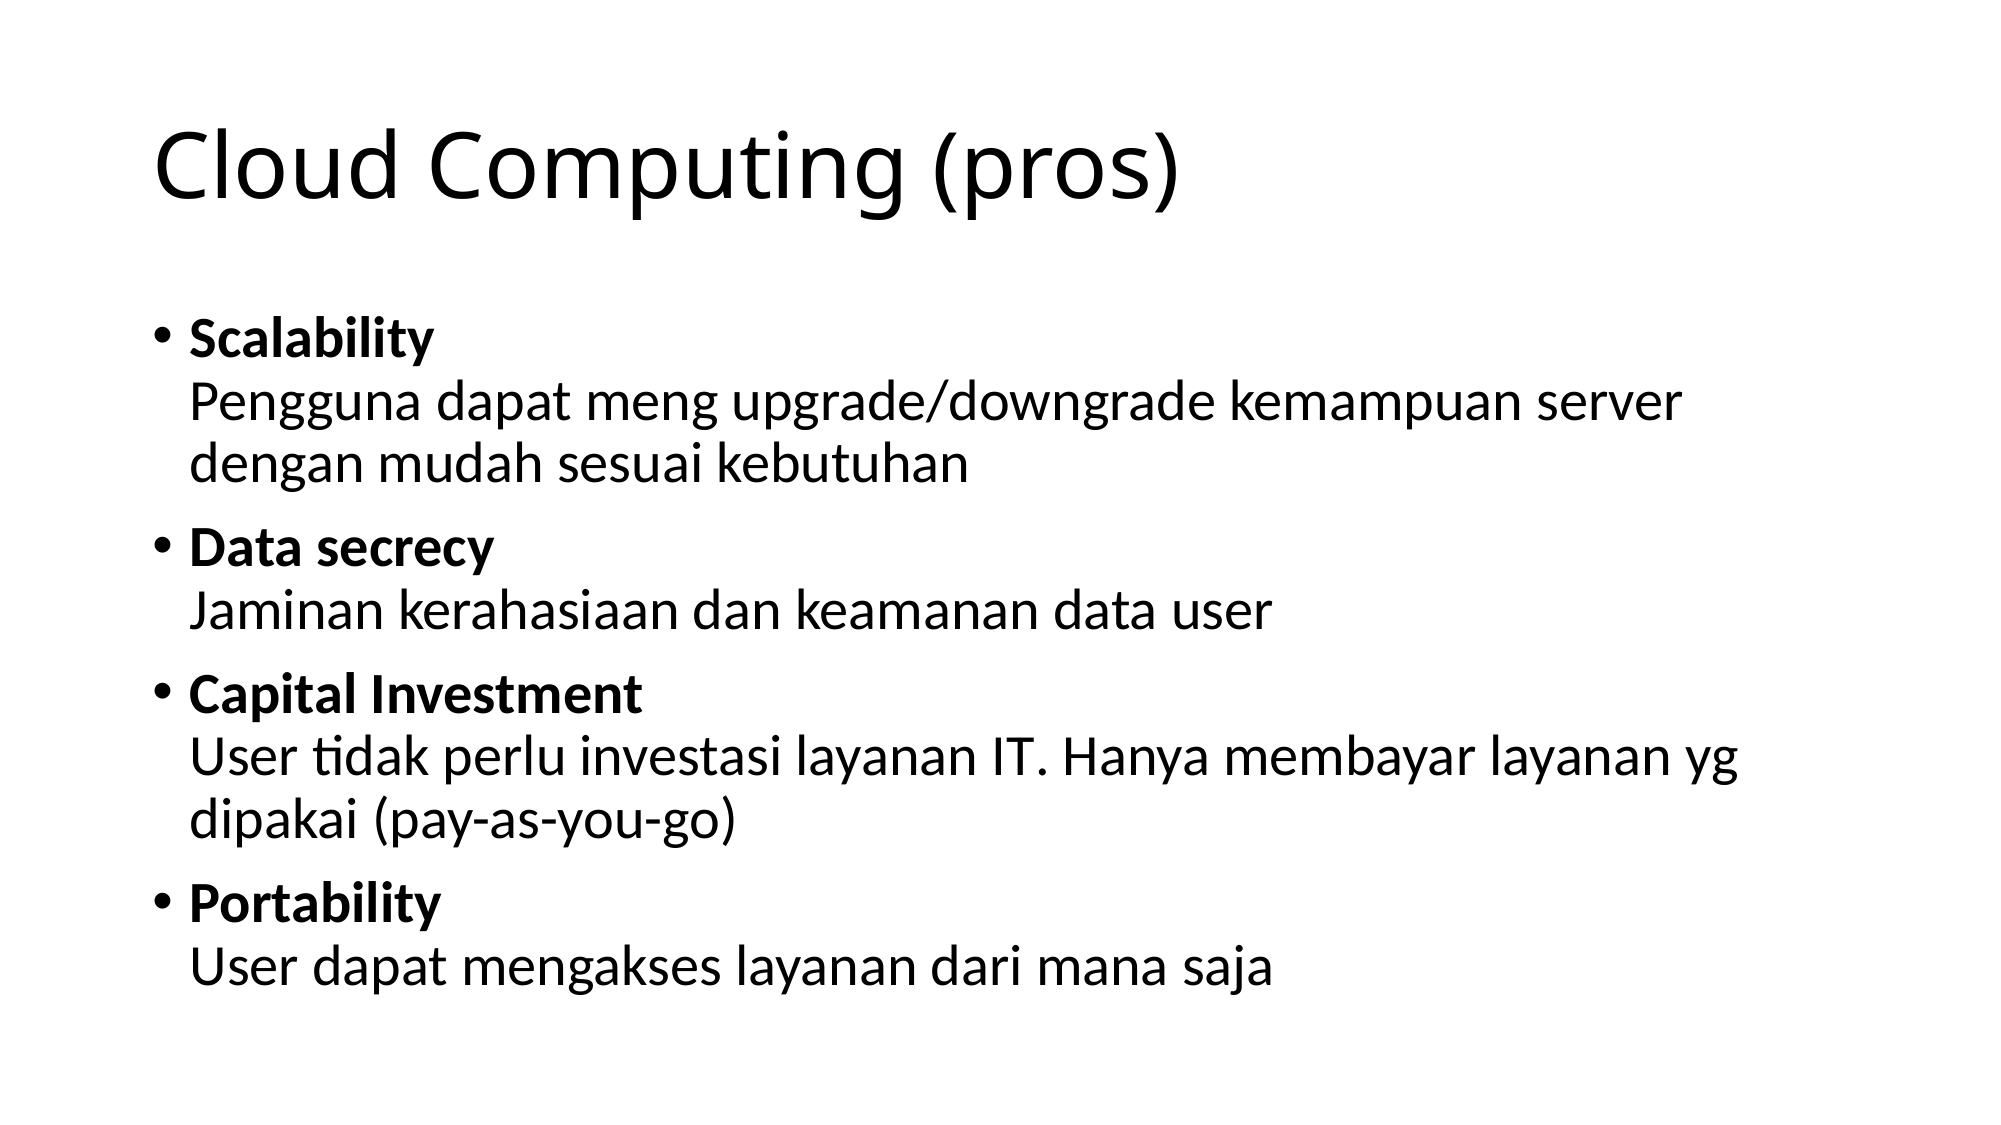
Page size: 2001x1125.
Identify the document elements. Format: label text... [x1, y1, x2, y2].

title Cloud Computing (pros) [137, 59, 1863, 278]
list Scalability Pengguna dapat meng upgrade/downgrade kemampuan server dengan mudah sesuai kebutuhan Data secrecy Jaminan kerahasiaan dan keamanan data user Capital Investment User tidak perlu investasi layanan IT. Hanya membayar layanan yg dipakai (pay-as-you-go) Portability User dapat mengakses layanan dari mana saja [137, 299, 1863, 1014]
